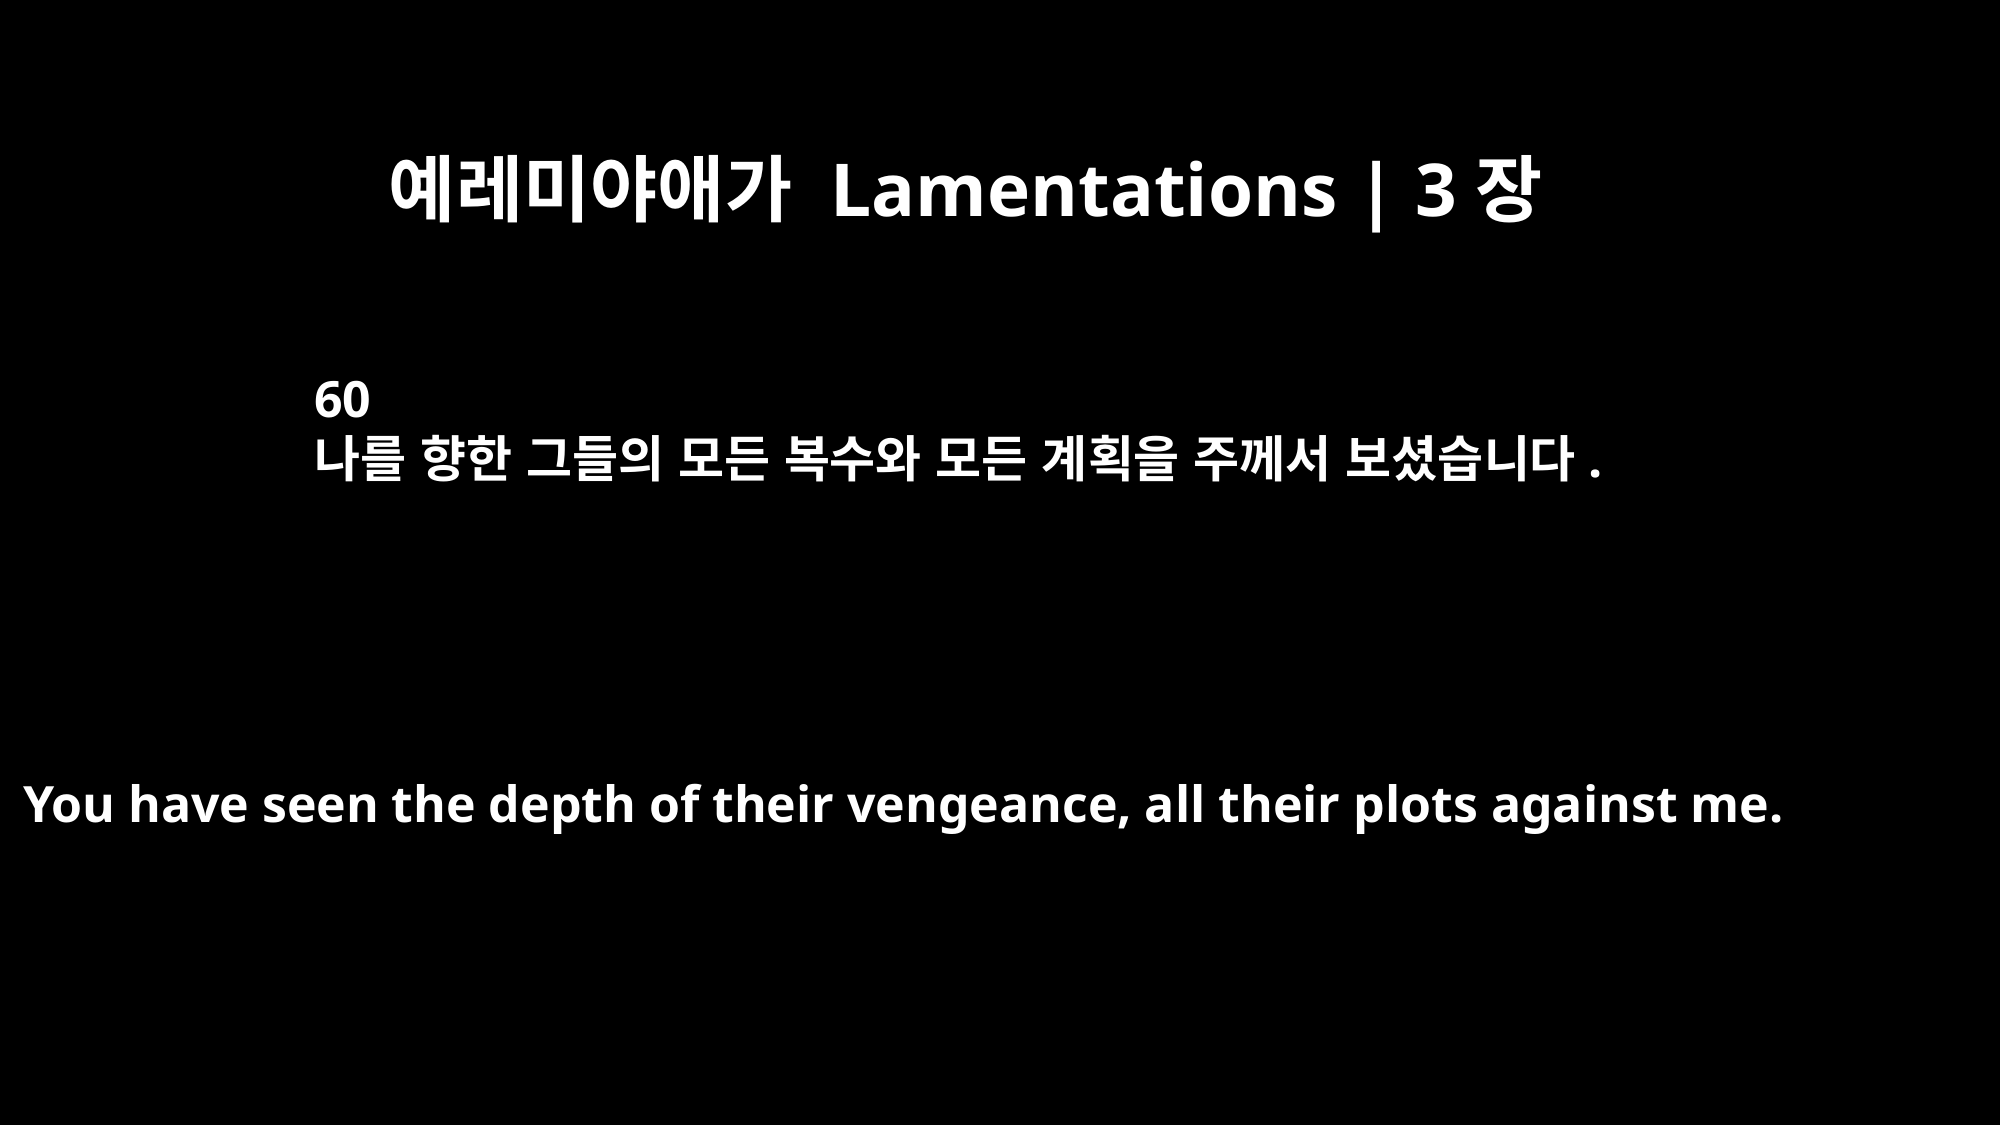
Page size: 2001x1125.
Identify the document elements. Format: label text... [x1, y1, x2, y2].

text_box You have seen the depth of their vengeance, all their plots against me. [8, 764, 1799, 840]
text_box 60 나를 향한 그들의 모든 복수와 모든 계획을 주께서 보셨습니다. [299, 359, 1618, 495]
text_box 예레미야애가 Lamentations | 3장 [374, 136, 1558, 239]
